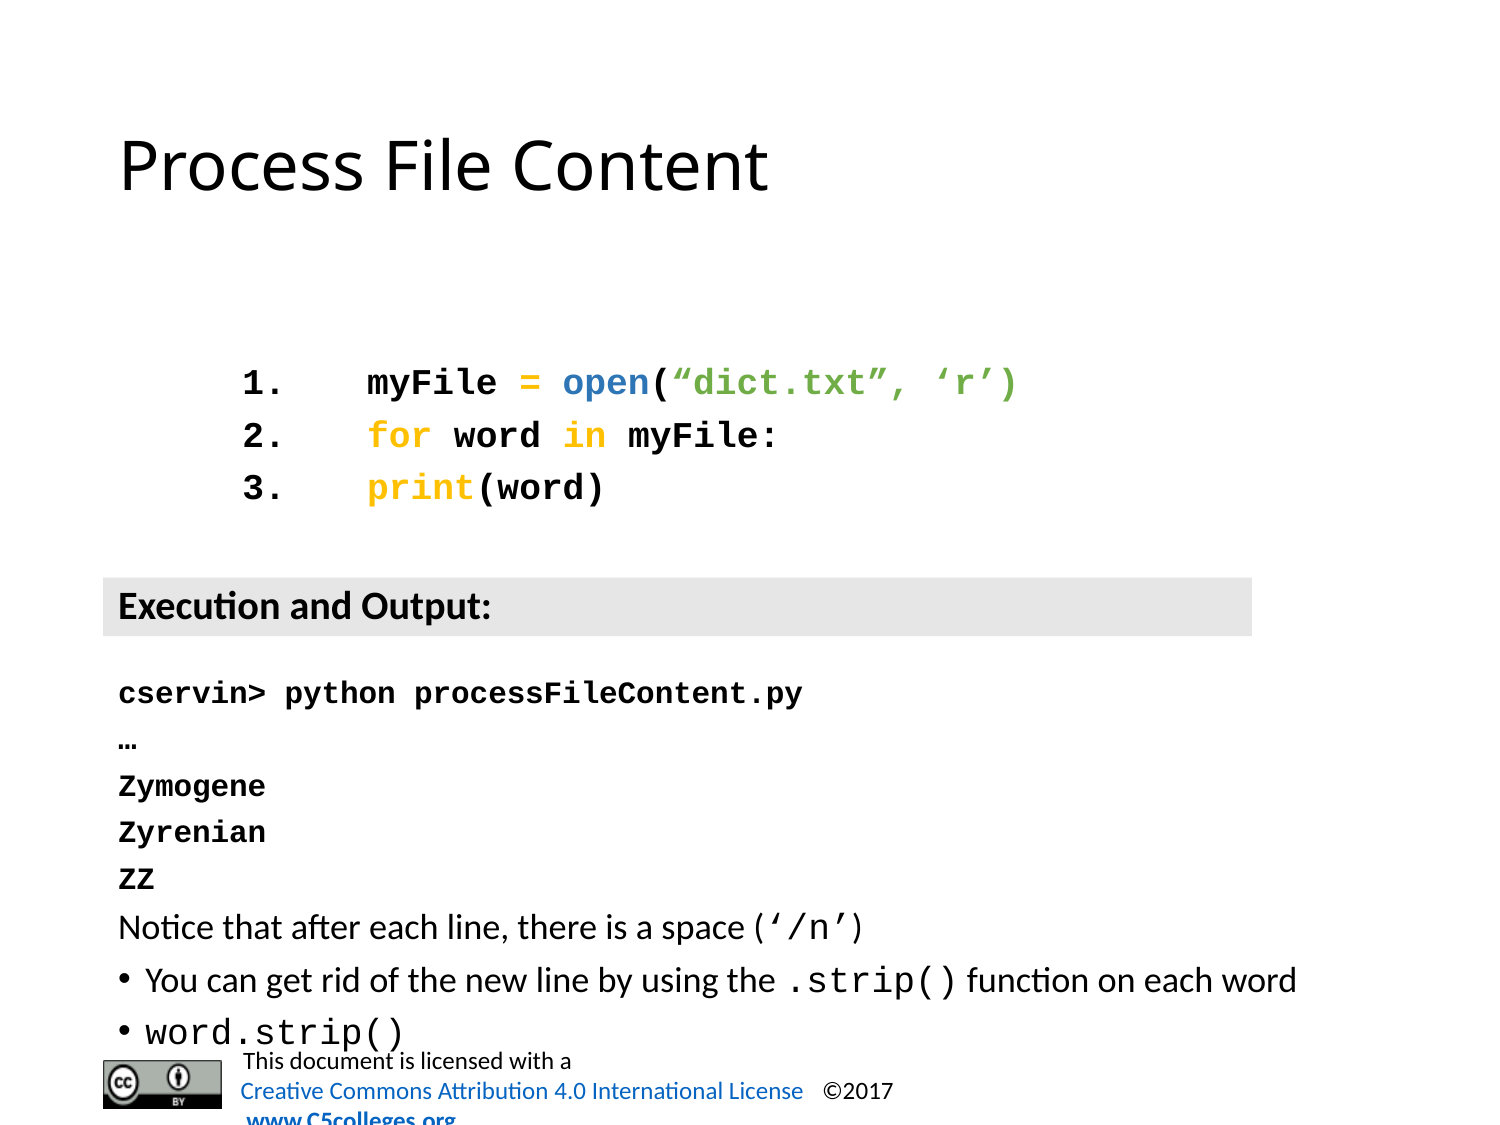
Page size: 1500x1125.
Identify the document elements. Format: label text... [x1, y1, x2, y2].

text_box Execution and Output: [103, 577, 1252, 637]
picture [103, 1066, 222, 1109]
list 1. myFile = open(“dict.txt”, ‘r’) 2. for word in myFile: 3. print(word) cservin> python processFileContent.py … Zymogene Zyrenian ZZ Notice that after each line, there is a space (‘/n’) You can get rid of the new line by using the .strip() function on each word word.strip() [103, 299, 1397, 1066]
title Process File Content [103, 59, 1397, 278]
